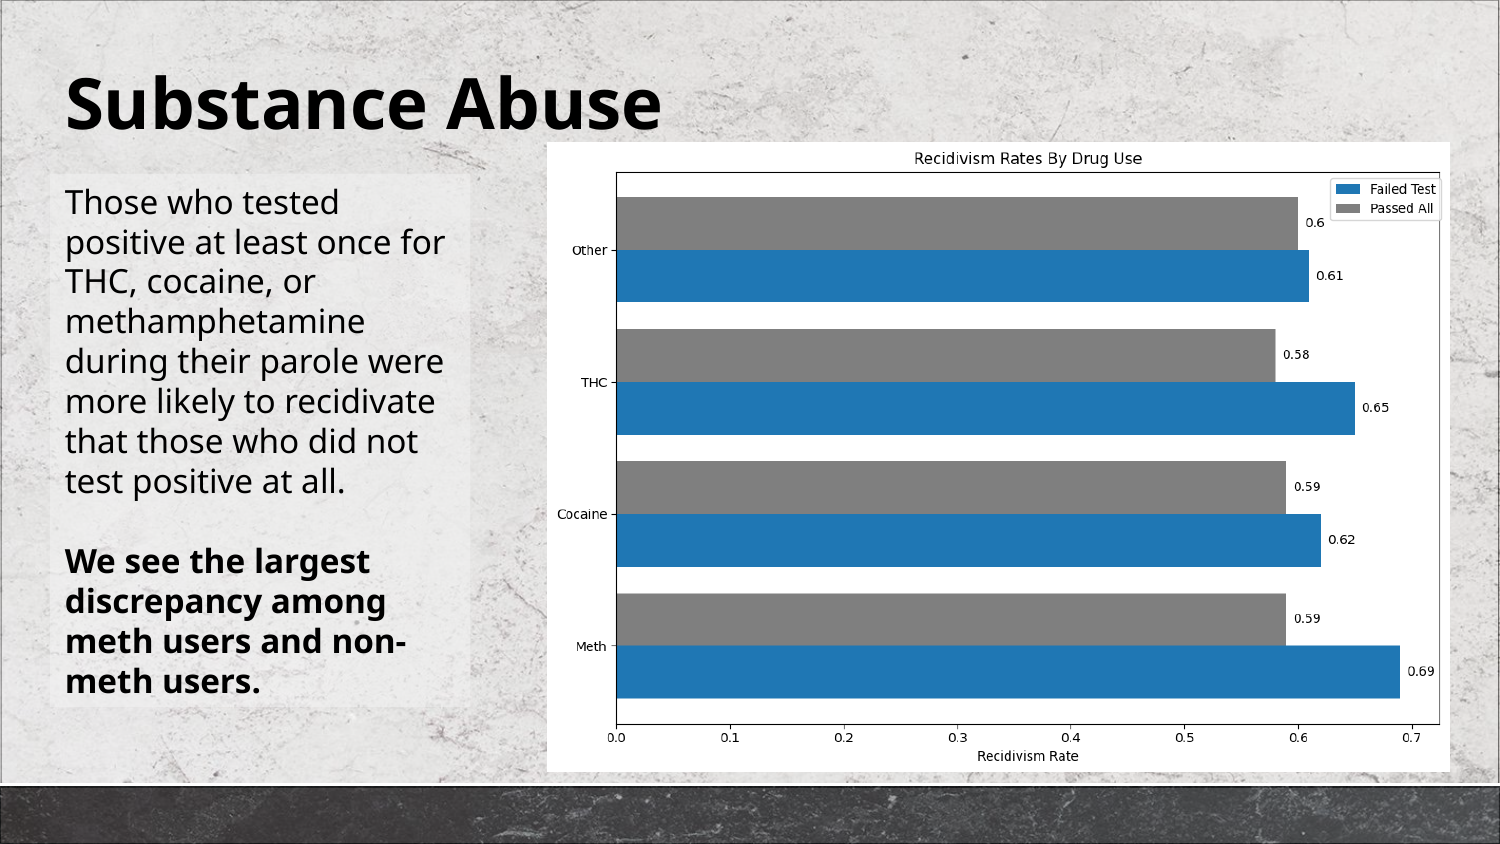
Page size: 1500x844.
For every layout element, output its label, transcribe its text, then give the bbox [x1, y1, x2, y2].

picture [546, 142, 1451, 773]
title Substance Abuse [50, 53, 1098, 174]
picture [0, 0, 1500, 783]
picture [0, 786, 1500, 844]
text_box Those who tested positive at least once for THC, cocaine, or methamphetamine during their parole were more likely to recidivate that those who did not test positive at all. We see the largest discrepancy among meth users and non-meth users. [49, 173, 471, 708]
